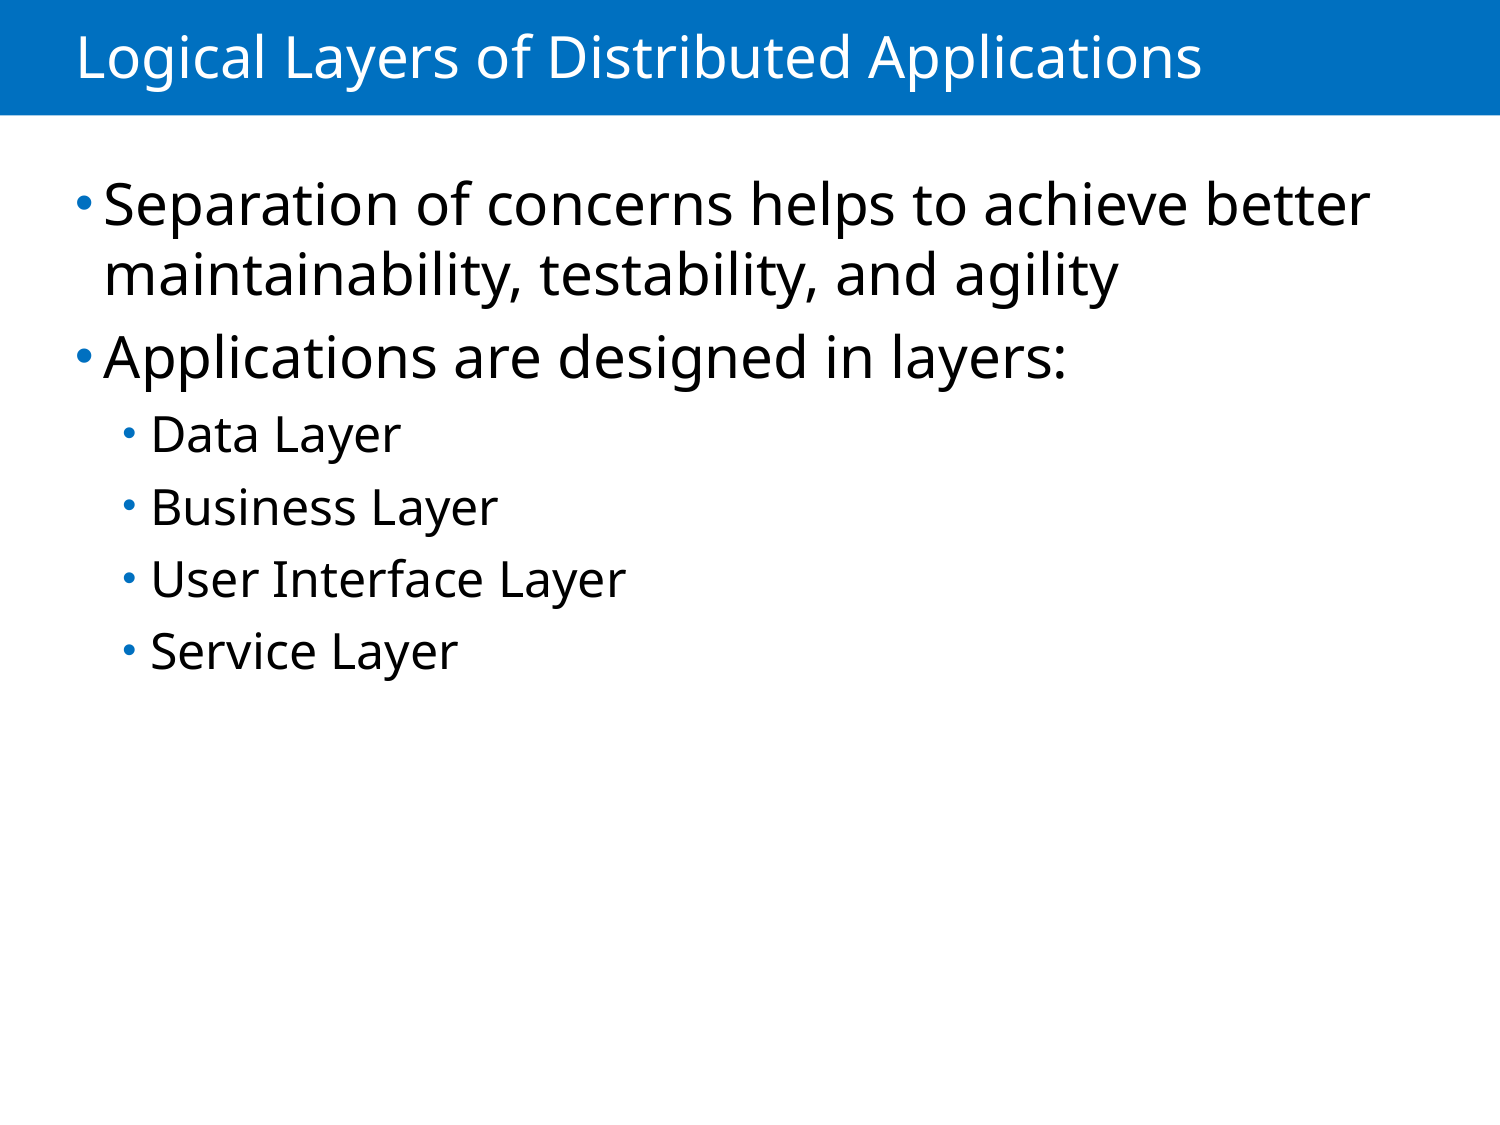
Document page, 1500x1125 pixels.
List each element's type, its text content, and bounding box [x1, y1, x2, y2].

title Logical Layers of Distributed Applications [75, 0, 1351, 122]
text_box Separation of concerns helps to achieve better maintainability, testability, and agility Applications are designed in layers: Data Layer Business Layer User Interface Layer Service Layer [75, 167, 1408, 1012]
